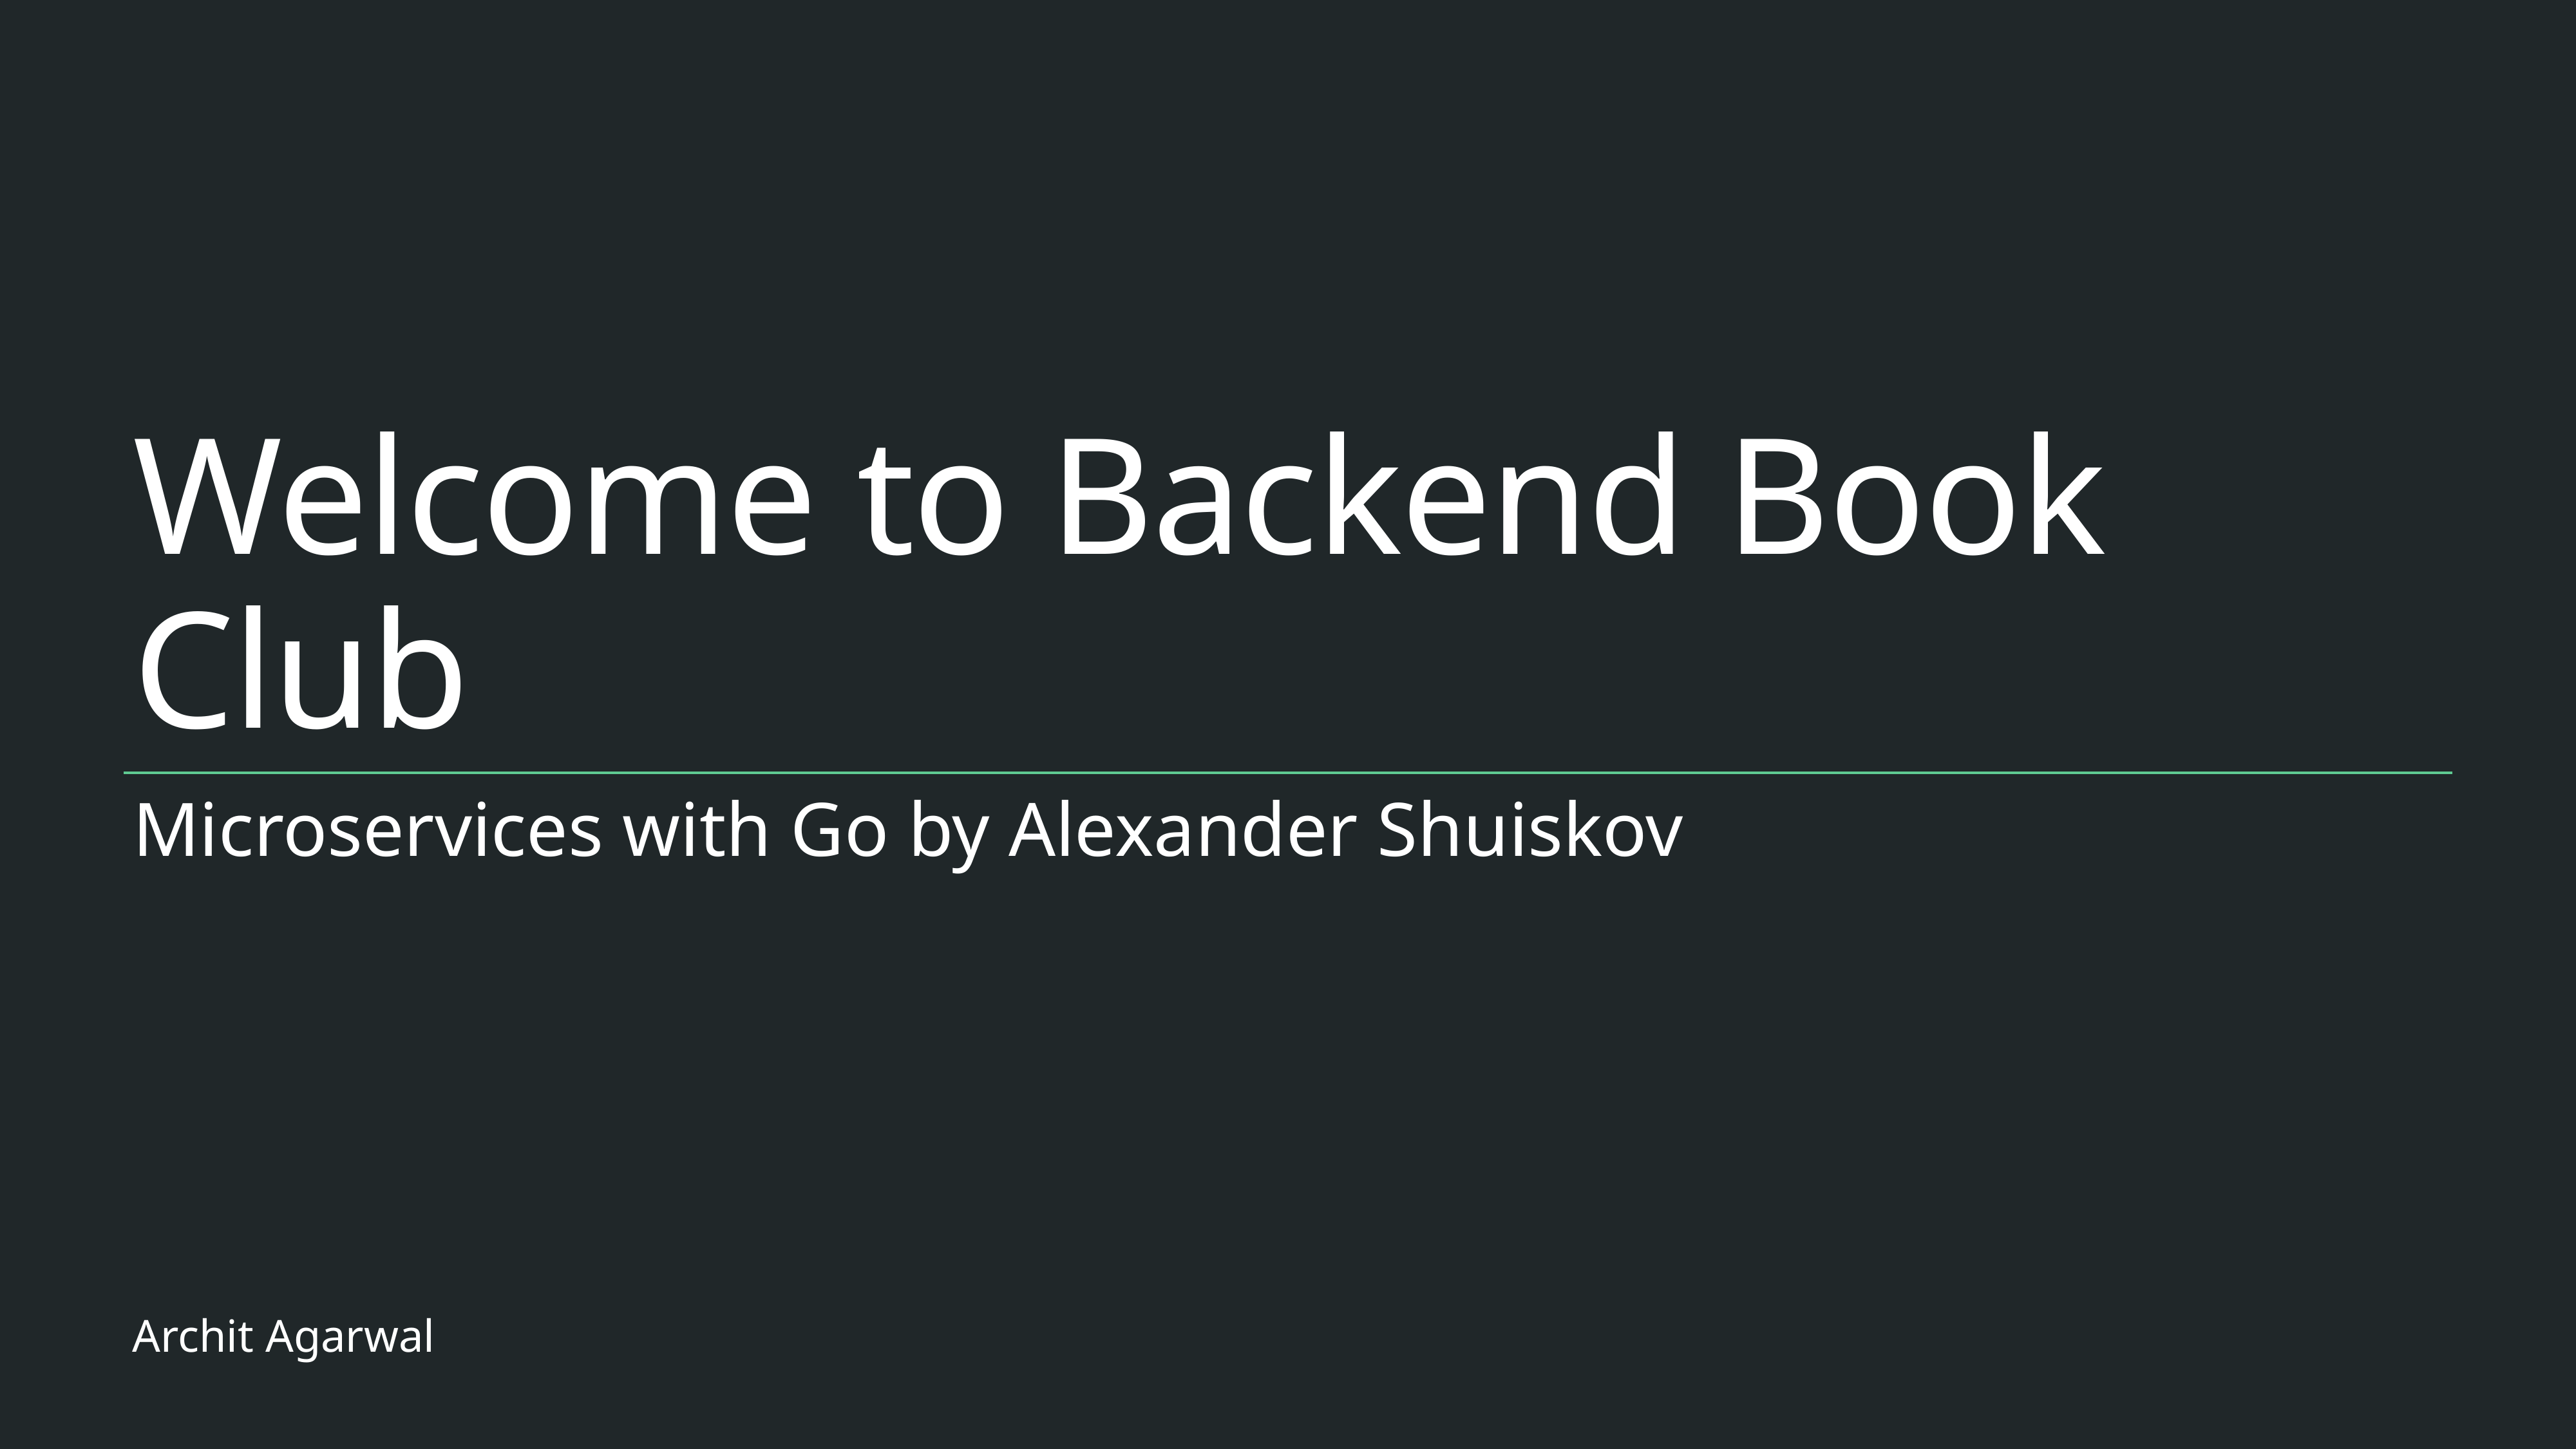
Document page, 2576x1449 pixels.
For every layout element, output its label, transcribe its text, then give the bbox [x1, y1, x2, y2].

list Archit Agarwal [127, 1296, 2449, 1367]
subtitle Microservices with Go by Alexander Shuiskov [127, 777, 2449, 990]
title Welcome to Backend Book Club [127, 276, 2449, 769]
